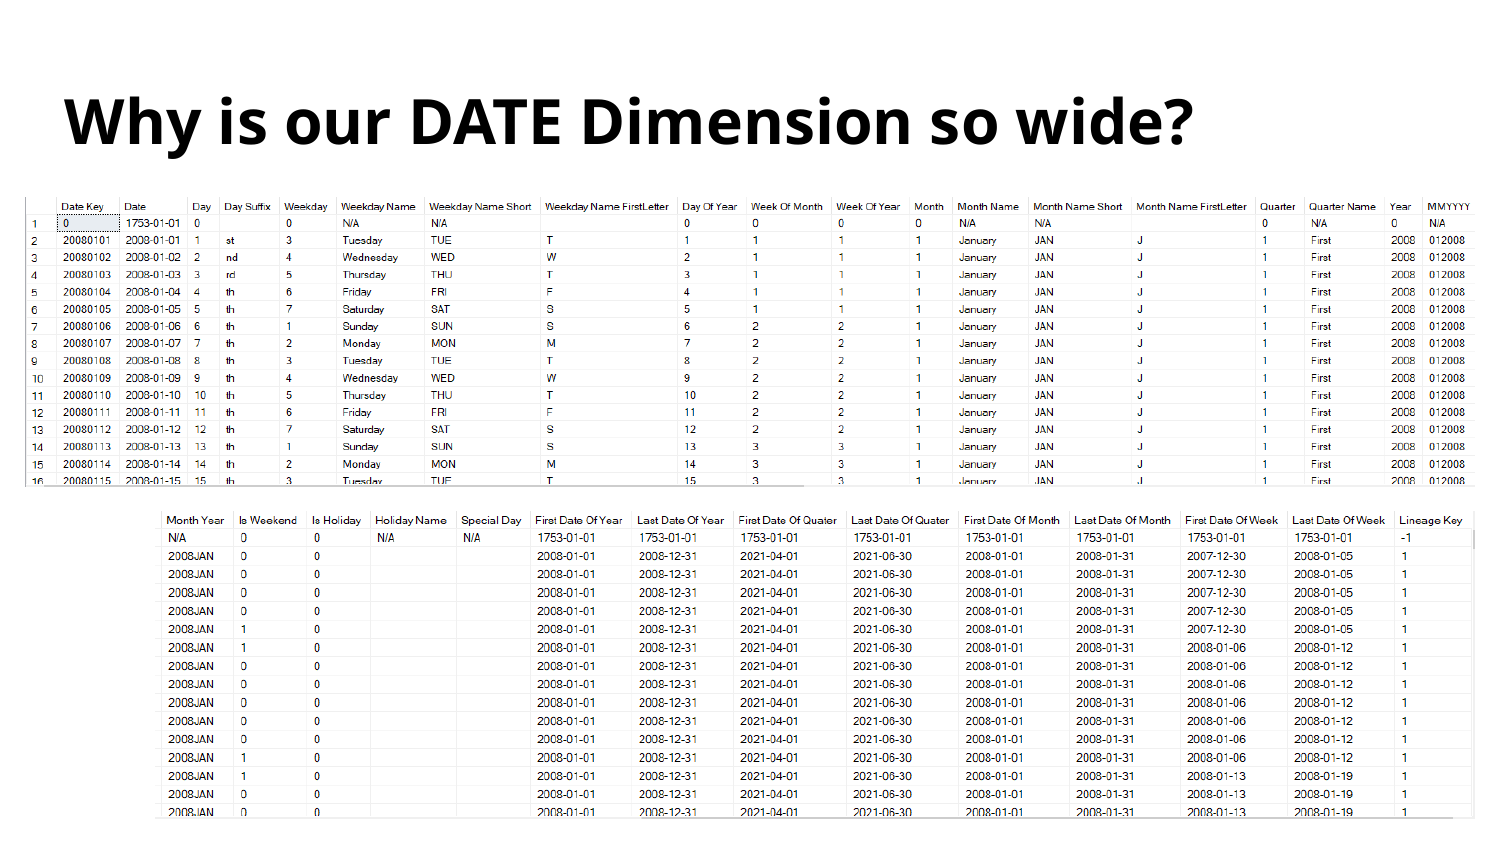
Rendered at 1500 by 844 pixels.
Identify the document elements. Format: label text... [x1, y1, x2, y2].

picture [24, 197, 1476, 487]
title Why is our DATE Dimension so wide? [49, 67, 1448, 173]
picture [154, 510, 1476, 819]
